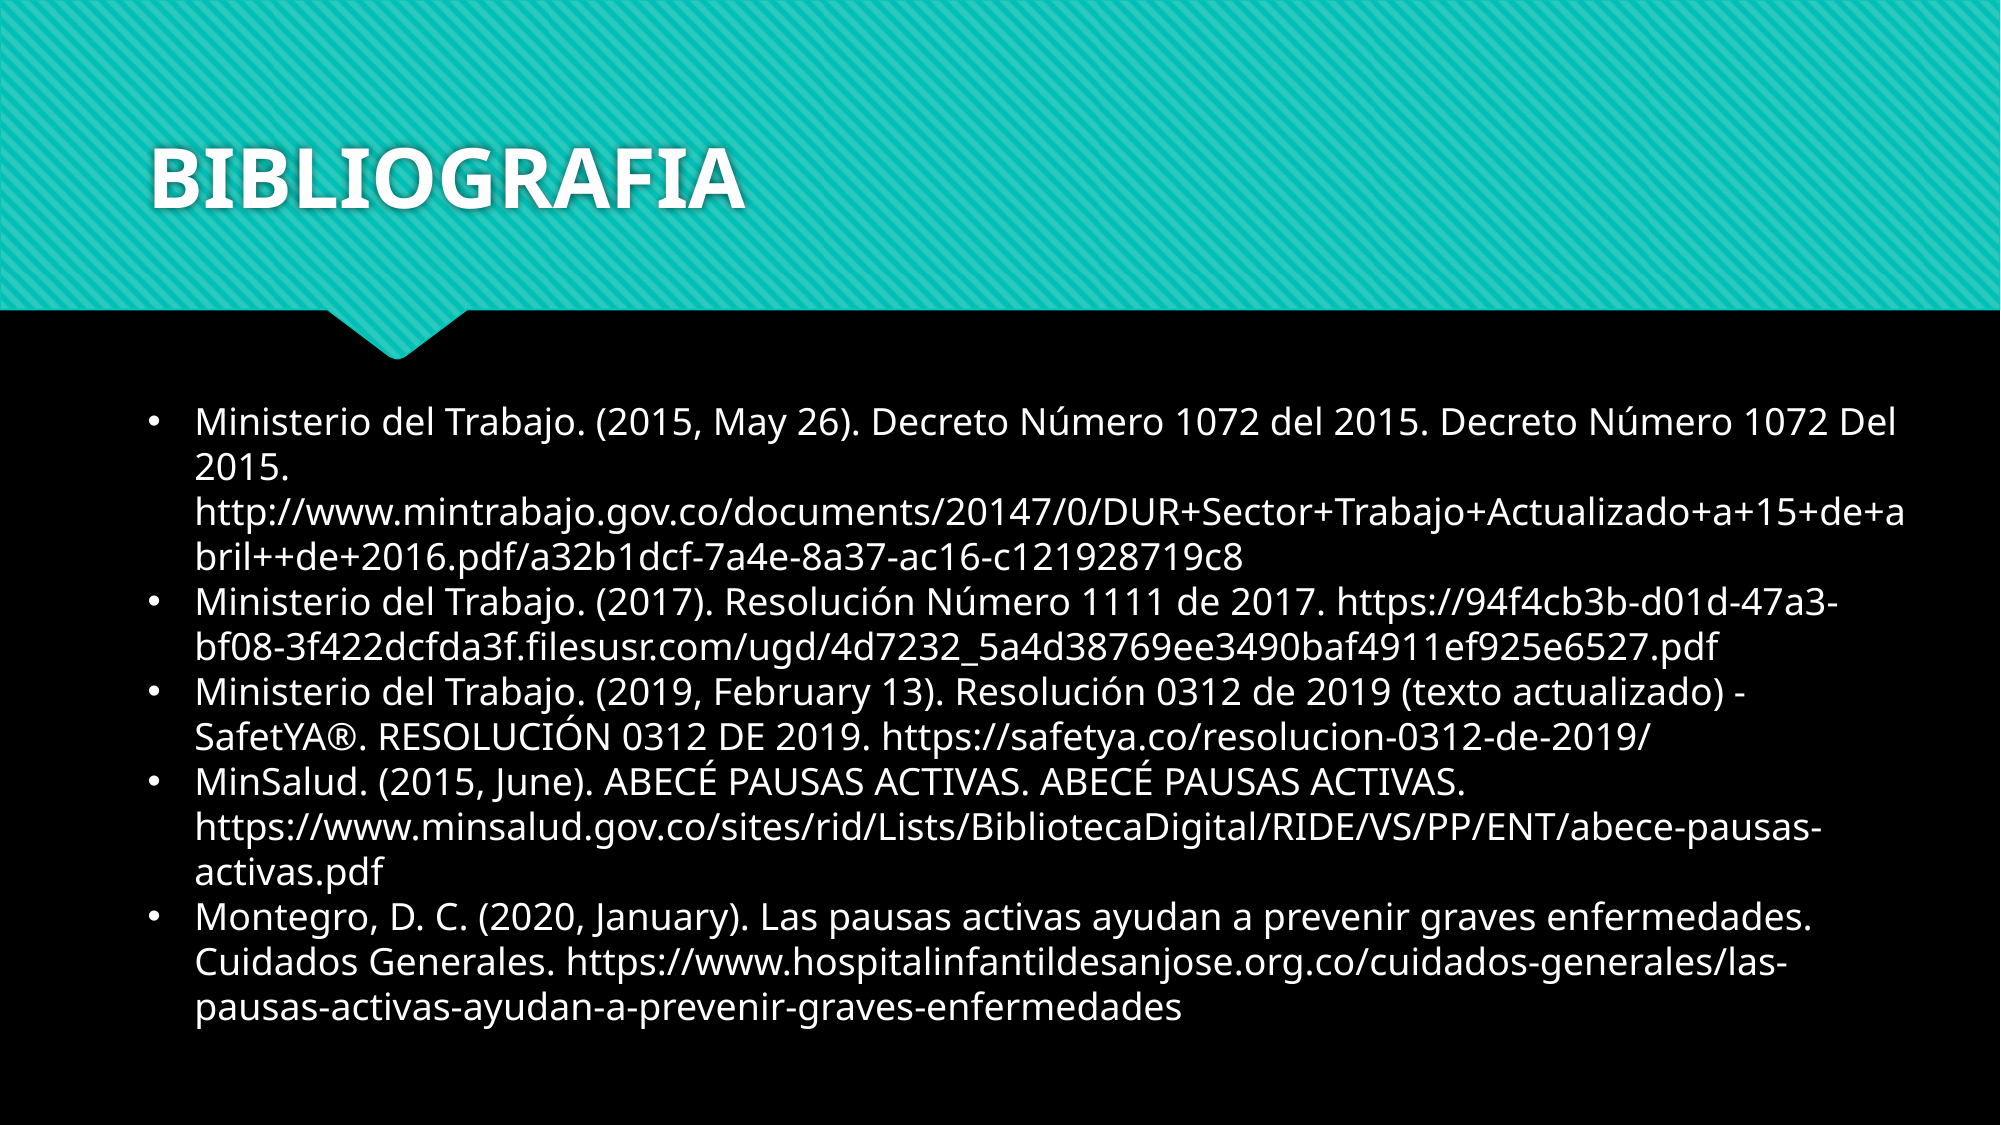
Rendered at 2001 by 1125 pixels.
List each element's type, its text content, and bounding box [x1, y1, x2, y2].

text_box Ministerio del Trabajo. (2015, May 26). Decreto Número 1072 del 2015. Decreto Número 1072 Del 2015. http://www.mintrabajo.gov.co/documents/20147/0/DUR+Sector+Trabajo+Actualizado+a+15+de+abril++de+2016.pdf/a32b1dcf-7a4e-8a37-ac16-c121928719c8 Ministerio del Trabajo. (2017). Resolución Número 1111 de 2017. https://94f4cb3b-d01d-47a3-bf08-3f422dcfda3f.filesusr.com/ugd/4d7232_5a4d38769ee3490baf4911ef925e6527.pdf Ministerio del Trabajo. (2019, February 13). Resolución 0312 de 2019 (texto actualizado) - SafetYA®. RESOLUCIÓN 0312 DE 2019. https://safetya.co/resolucion-0312-de-2019/ MinSalud. (2015, June). ABECÉ PAUSAS ACTIVAS. ABECÉ PAUSAS ACTIVAS. https://www.minsalud.gov.co/sites/rid/Lists/BibliotecaDigital/RIDE/VS/PP/ENT/abece-pausas-activas.pdf Montegro, D. C. (2020, January). Las pausas activas ayudan a prevenir graves enfermedades. Cuidados Generales. https://www.hospitalinfantildesanjose.org.co/cuidados-generales/las-pausas-activas-ayudan-a-prevenir-graves-enfermedades [132, 390, 1929, 1036]
title BIBLIOGRAFIA [132, 73, 1868, 233]
